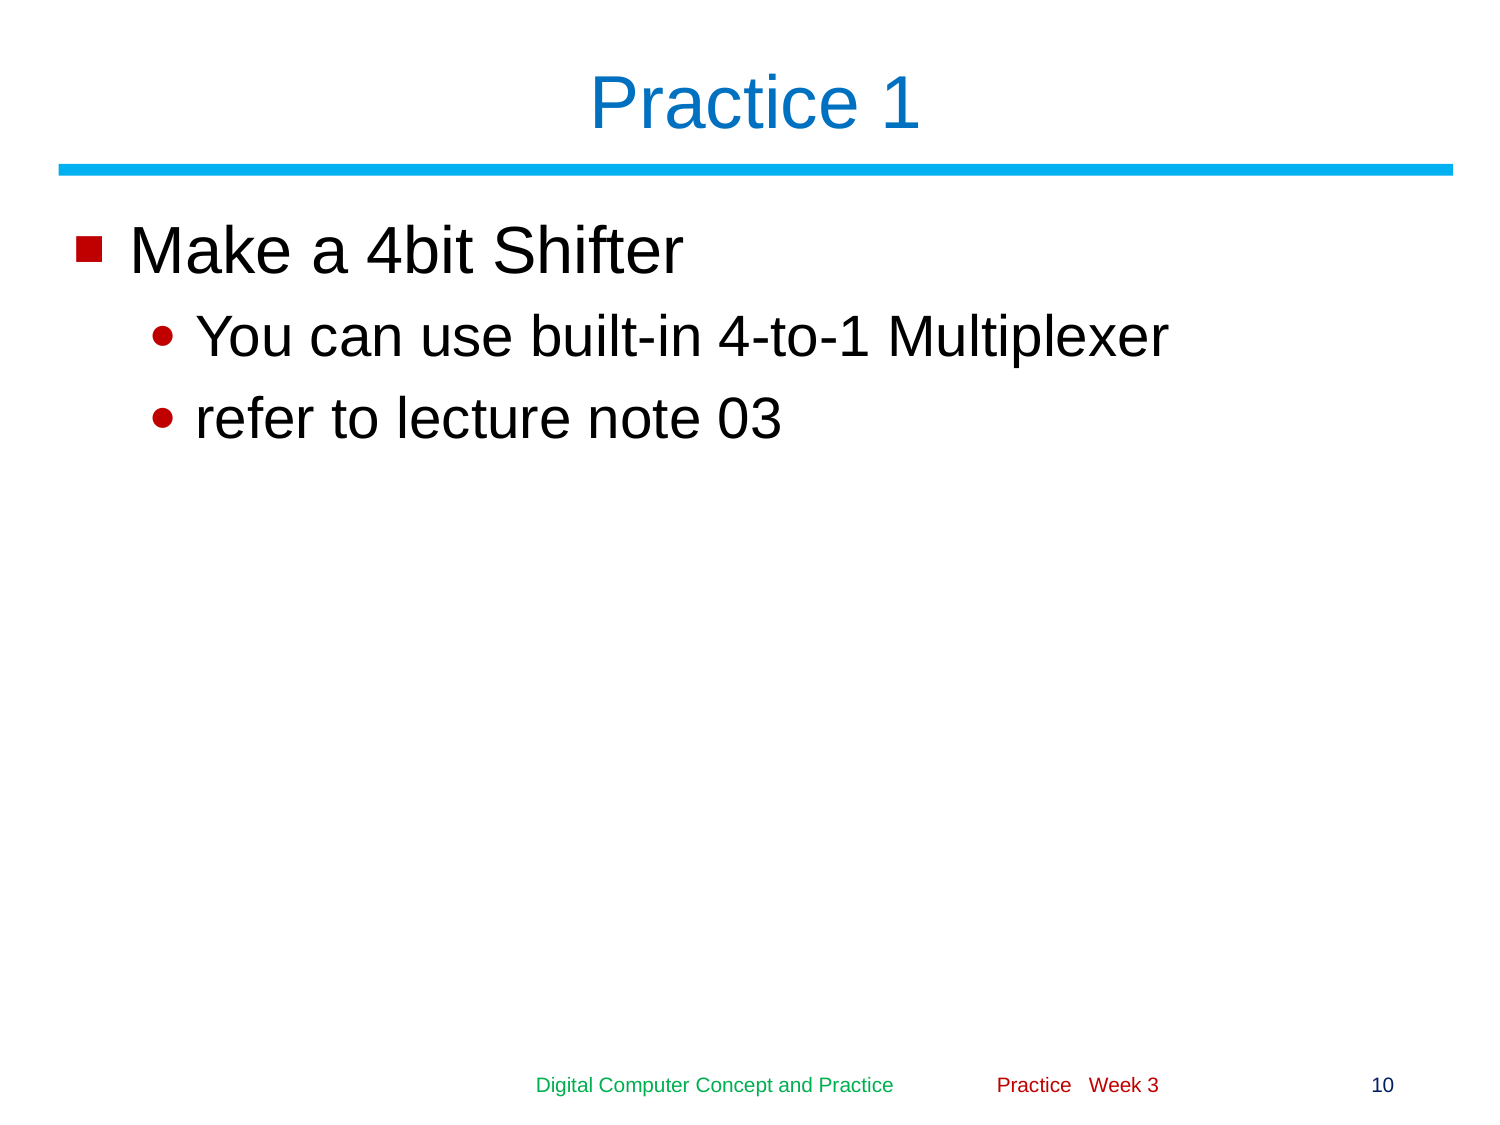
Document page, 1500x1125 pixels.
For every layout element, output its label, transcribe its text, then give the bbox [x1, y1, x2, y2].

title Practice 1 [58, 45, 1454, 153]
list Make a 4bit Shifter You can use built-in 4-to-1 Multiplexer refer to lecture note 03 [58, 199, 1447, 1043]
